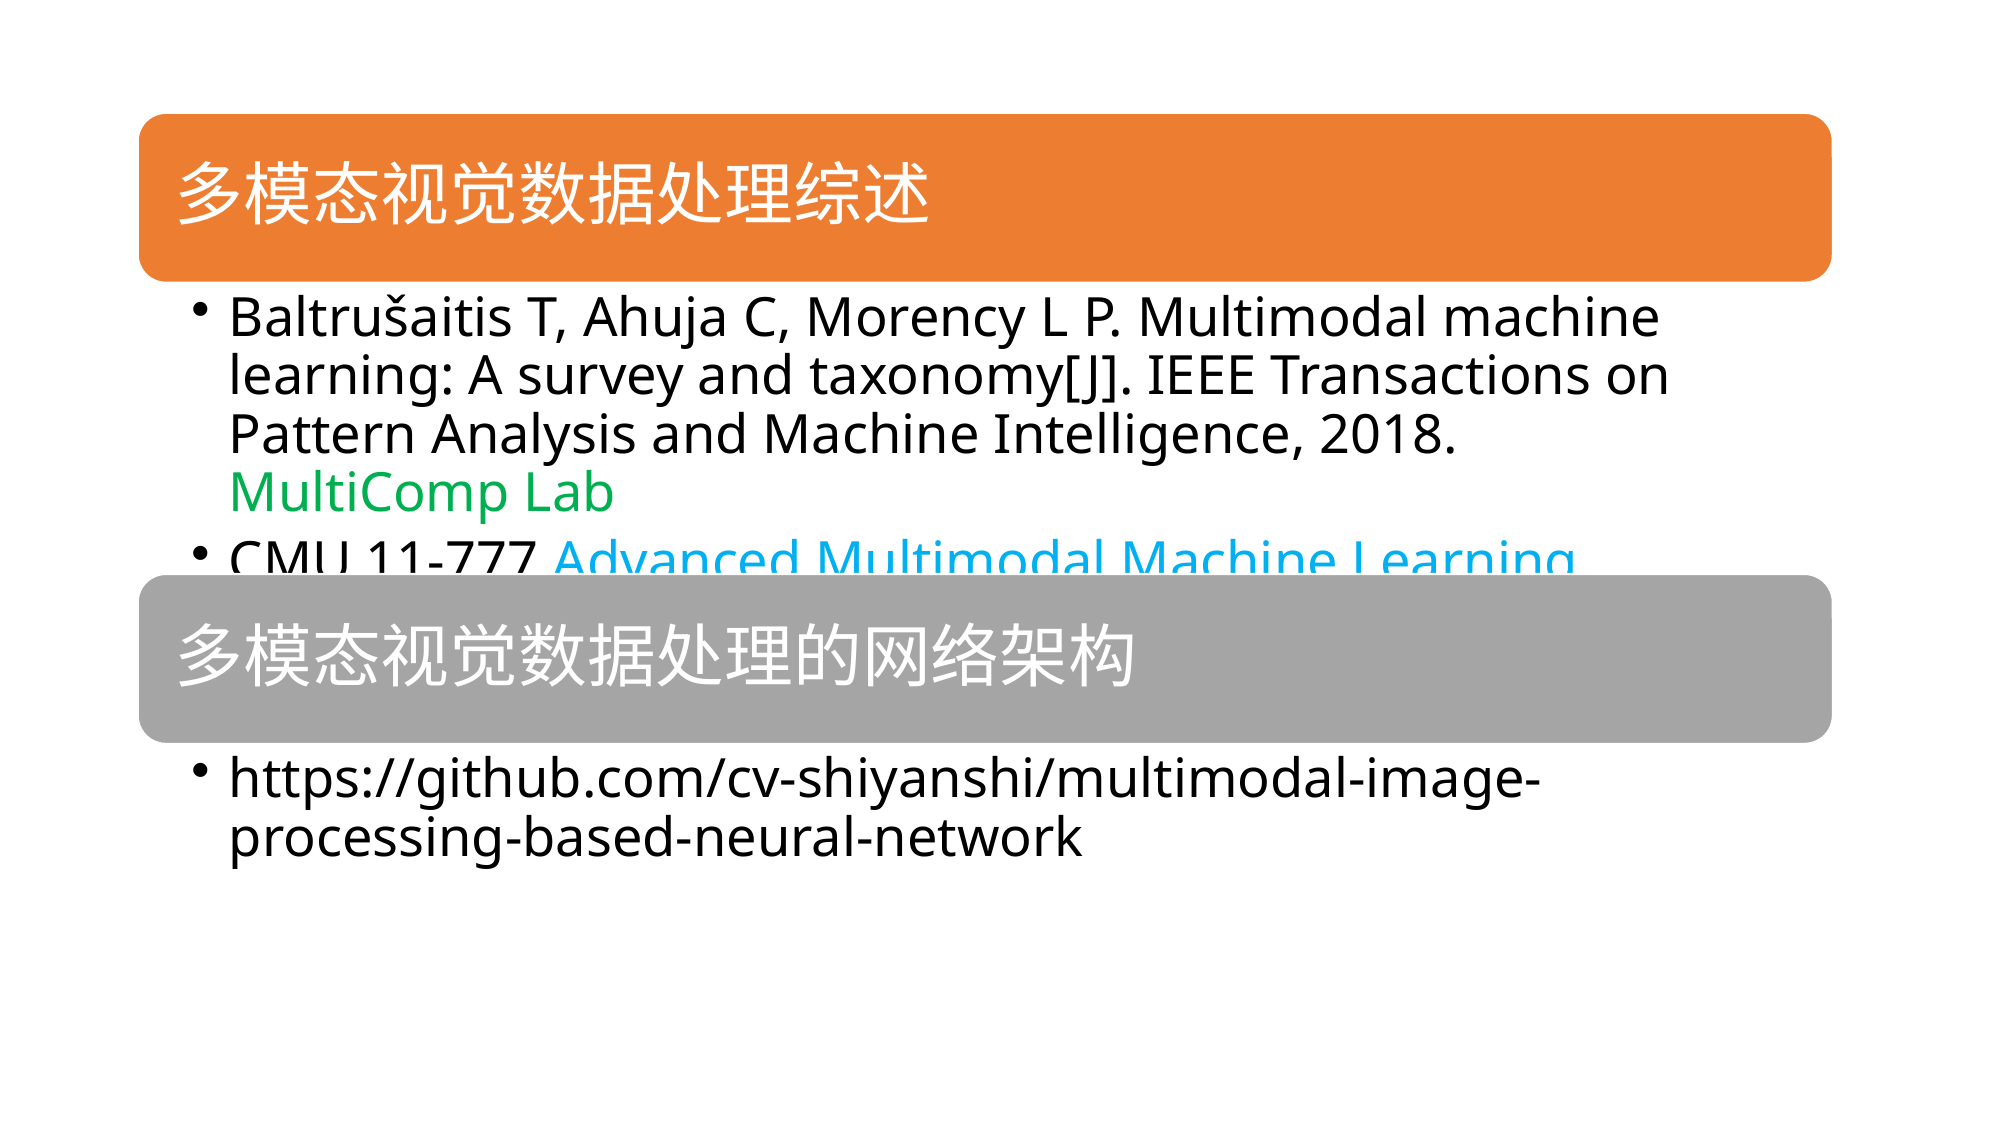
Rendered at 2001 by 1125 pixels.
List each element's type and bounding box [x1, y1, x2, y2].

text_box [137, 100, 1833, 902]
